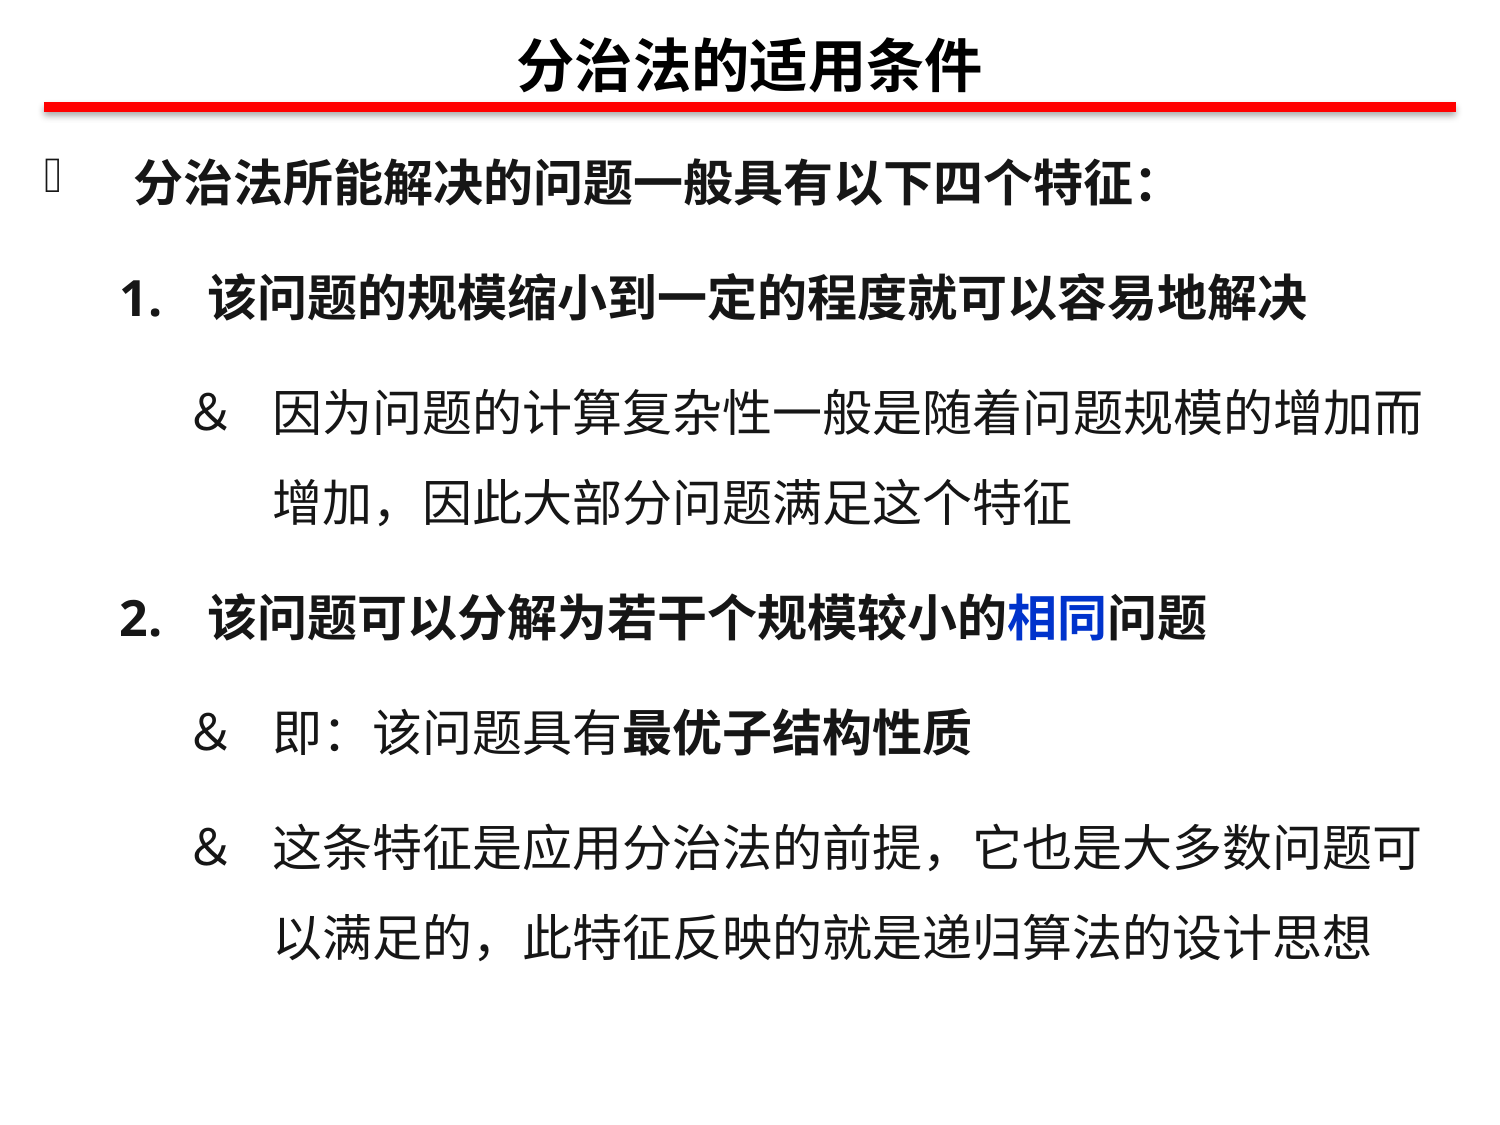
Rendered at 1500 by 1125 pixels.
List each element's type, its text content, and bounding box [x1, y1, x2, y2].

text_box 分治法所能解决的问题一般具有以下四个特征： 该问题的规模缩小到一定的程度就可以容易地解决 因为问题的计算复杂性一般是随着问题规模的增加而增加，因此大部分问题满足这个特征 该问题可以分解为若干个规模较小的相同问题 即：该问题具有最优子结构性质 这条特征是应用分治法的前提，它也是大多数问题可以满足的，此特征反映的就是递归算法的设计思想 [29, 113, 1459, 1083]
title 分治法的适用条件 [0, 7, 1500, 100]
